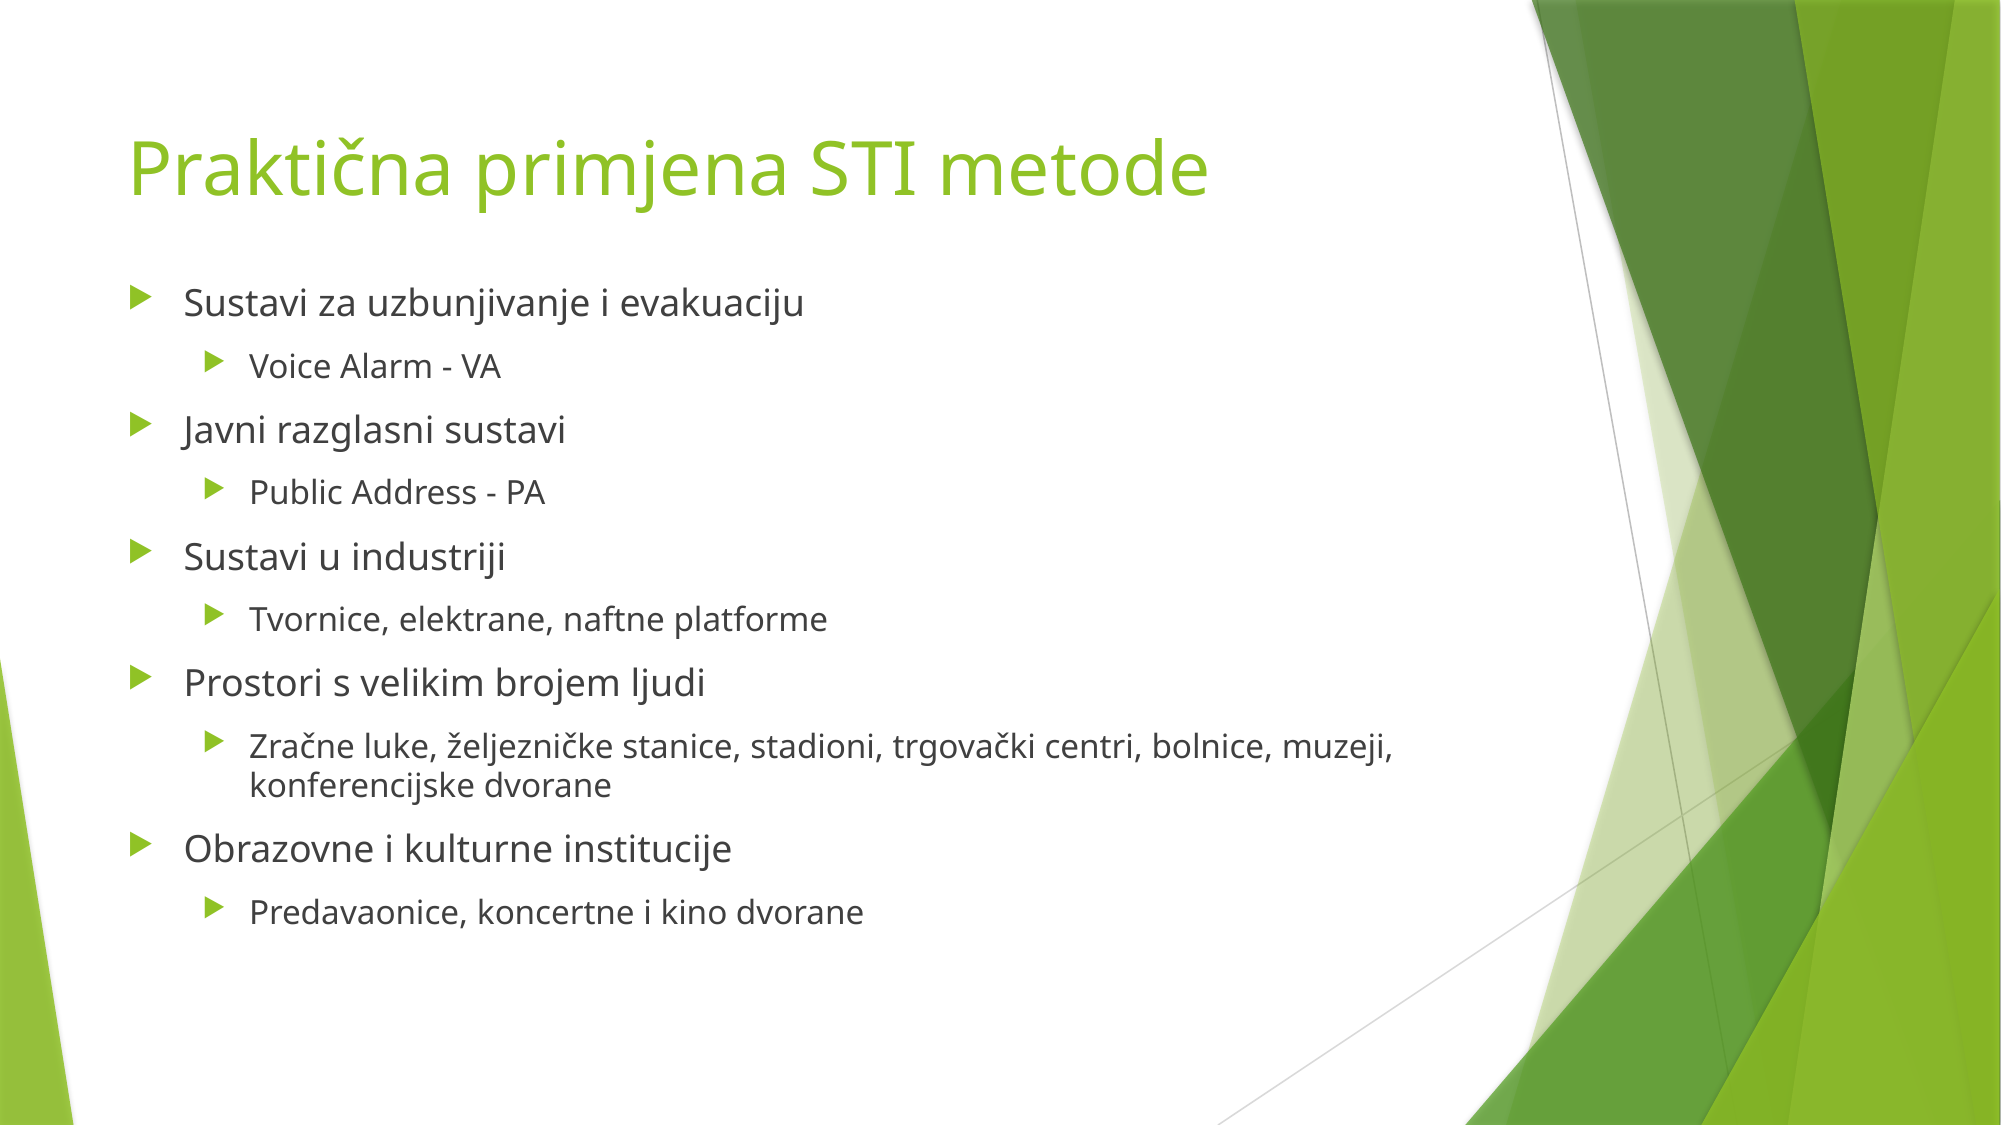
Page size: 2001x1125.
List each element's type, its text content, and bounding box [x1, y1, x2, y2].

list Sustavi za uzbunjivanje i evakuaciju Voice Alarm - VA Javni razglasni sustavi Public Address - PA Sustavi u industriji Tvornice, elektrane, naftne platforme Prostori s velikim brojem ljudi Zračne luke, željezničke stanice, stadioni, trgovački centri, bolnice, muzeji, konferencijske dvorane Obrazovne i kulturne institucije Predavaonice, koncertne i kino dvorane [112, 271, 1513, 989]
title Praktična primjena STI metode [112, 112, 1513, 239]
